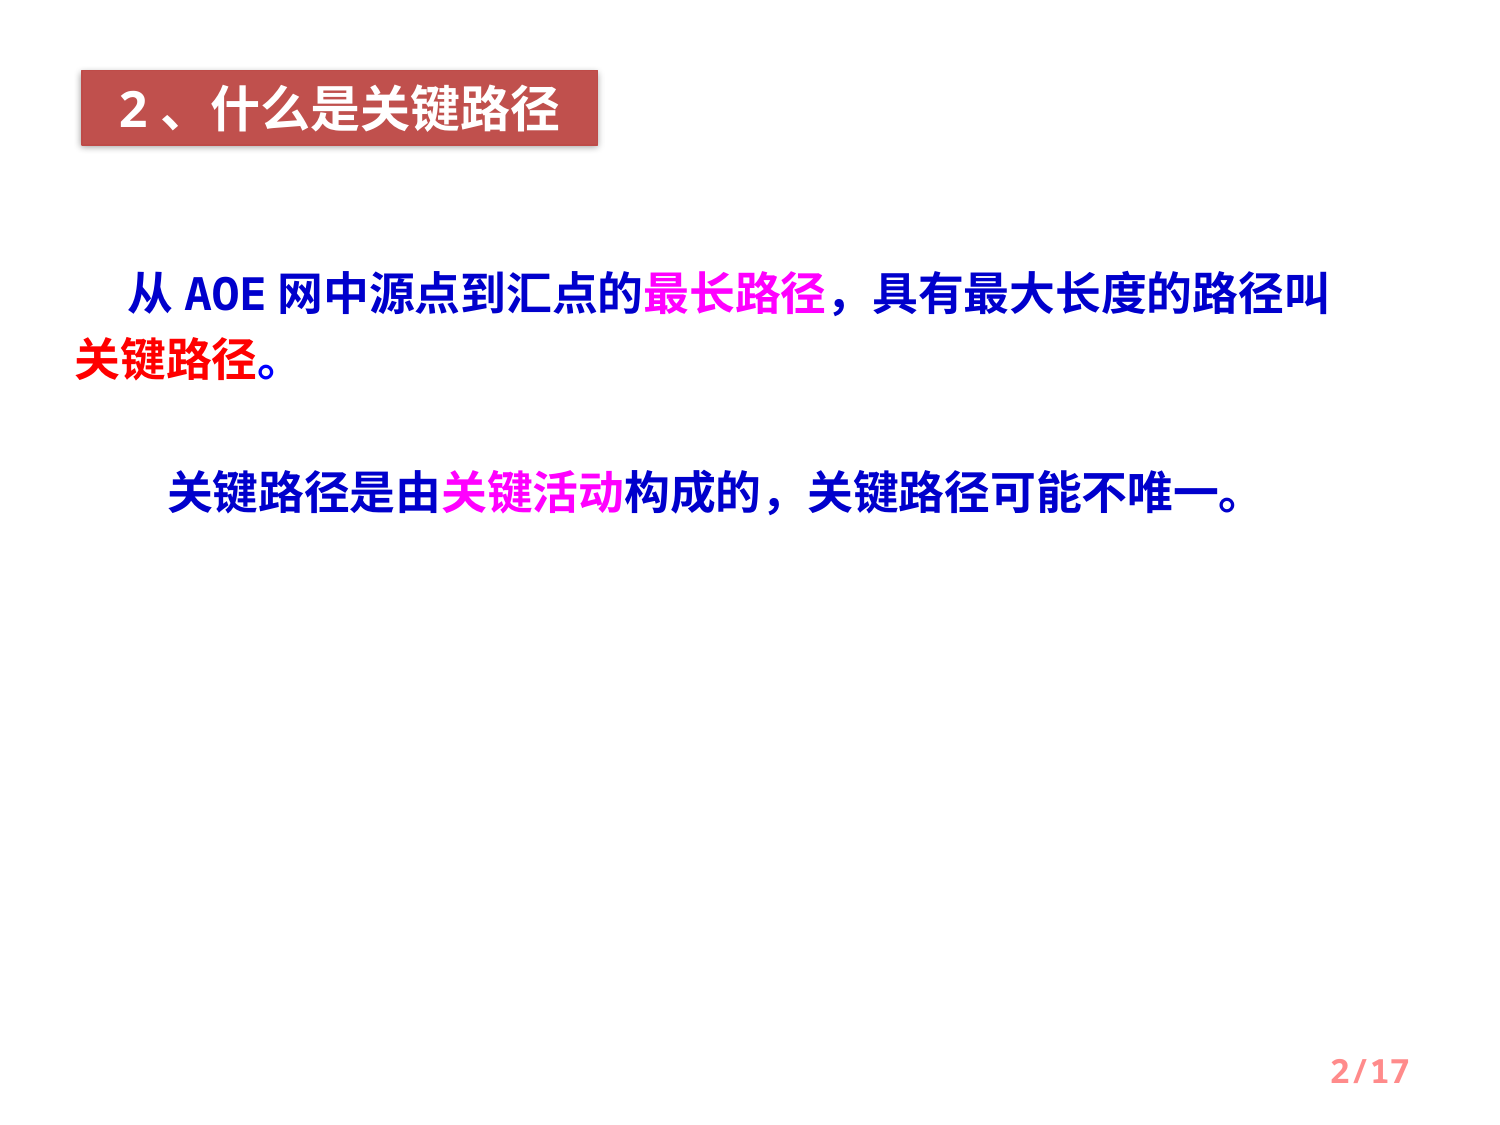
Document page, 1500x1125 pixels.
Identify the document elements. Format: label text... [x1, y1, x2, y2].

text_box 从AOE网中源点到汇点的最长路径，具有最大长度的路径叫关键路径。 [59, 246, 1348, 393]
text_box 2、什么是关键路径 [81, 70, 598, 146]
text_box 关键路径是由关键活动构成的，关键路径可能不唯一。 [152, 445, 1336, 527]
slide_number 2/17 [1074, 1042, 1425, 1103]
